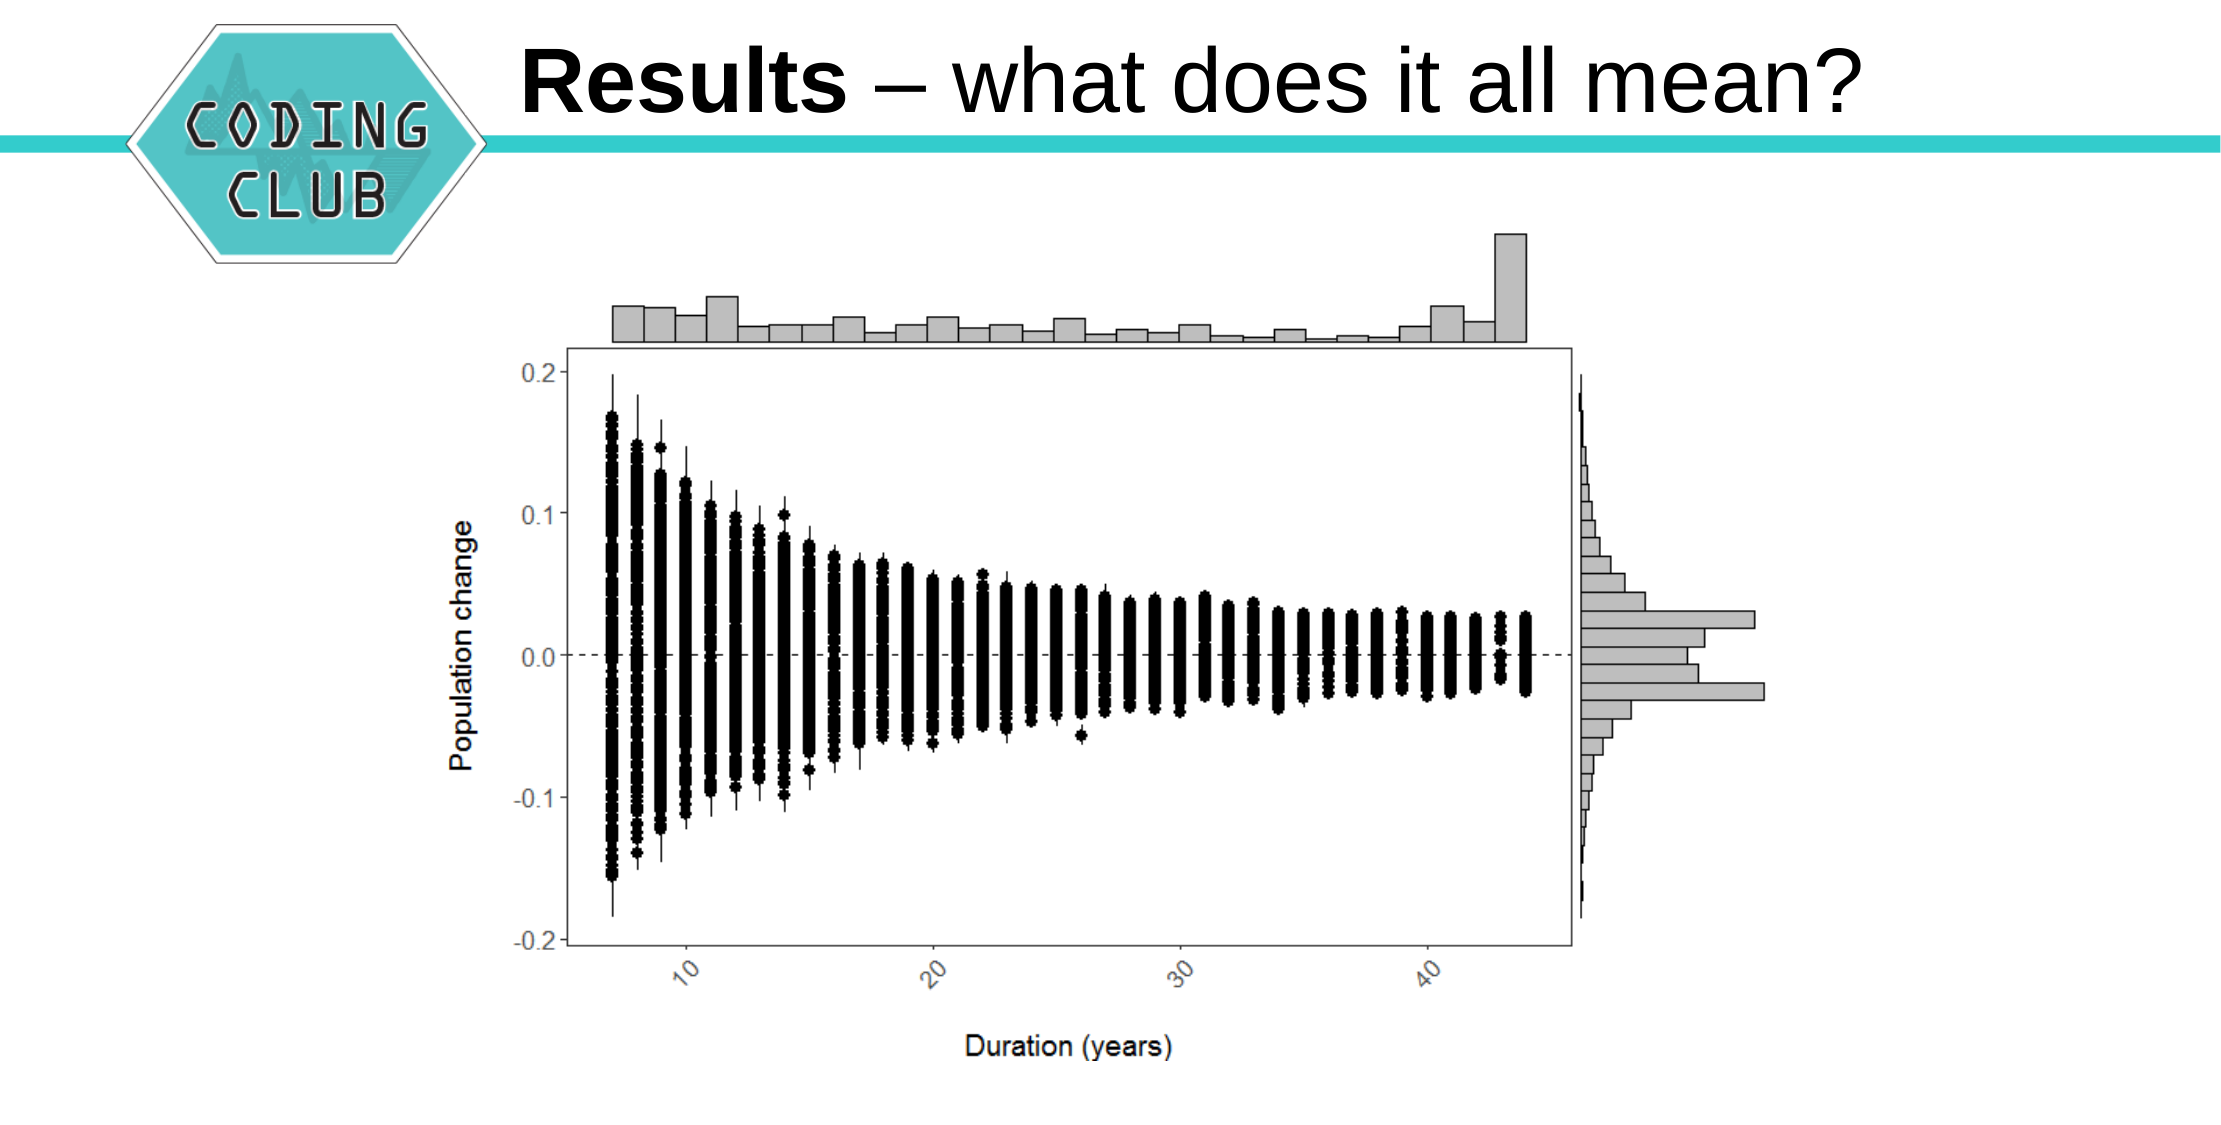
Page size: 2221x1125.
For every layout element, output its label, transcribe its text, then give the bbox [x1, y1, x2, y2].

text_box [505, 134, 2221, 154]
text_box [0, 134, 109, 154]
picture [109, 9, 1773, 1061]
text_box Results – what does it all mean? [505, 13, 2178, 138]
